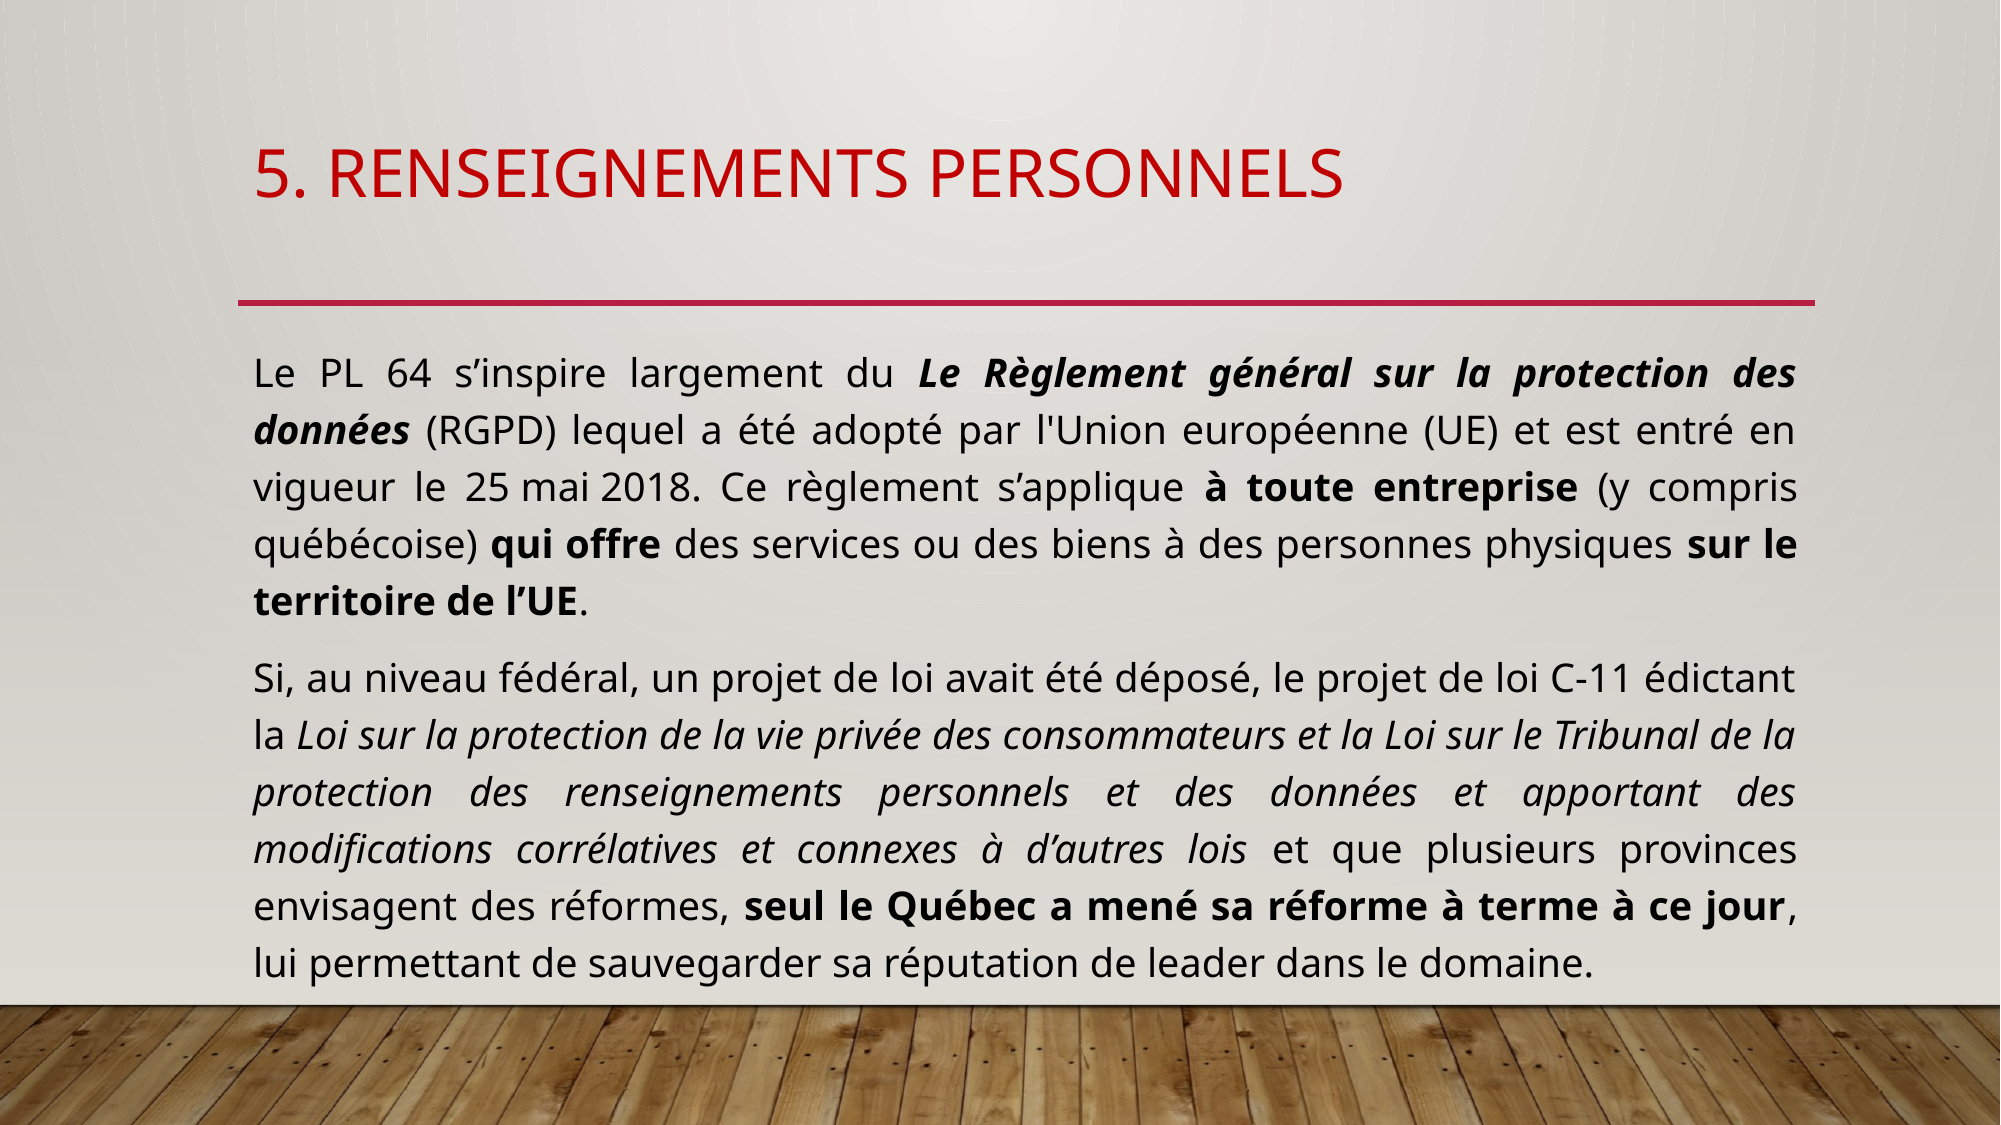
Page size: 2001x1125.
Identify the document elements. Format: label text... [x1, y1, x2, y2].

picture [0, 1005, 2000, 1125]
list Le PL 64 s’inspire largement du Le Règlement général sur la protection des données (RGPD) lequel a été adopté par l'Union européenne (UE) et est entré en vigueur le 25 mai 2018. Ce règlement s’applique à toute entreprise (y compris québécoise) qui offre des services ou des biens à des personnes physiques sur le territoire de l’UE. Si, au niveau fédéral, un projet de loi avait été déposé, le projet de loi C-11 édictant la Loi sur la protection de la vie privée des consommateurs et la Loi sur le Tribunal de la protection des renseignements personnels et des données et apportant des modifications corrélatives et connexes à d’autres lois et que plusieurs provinces envisagent des réformes, seul le Québec a mené sa réforme à terme à ce jour, lui permettant de sauvegarder sa réputation de leader dans le domaine. [238, 330, 1814, 993]
title 5. Renseignements personnels [238, 131, 1814, 305]
